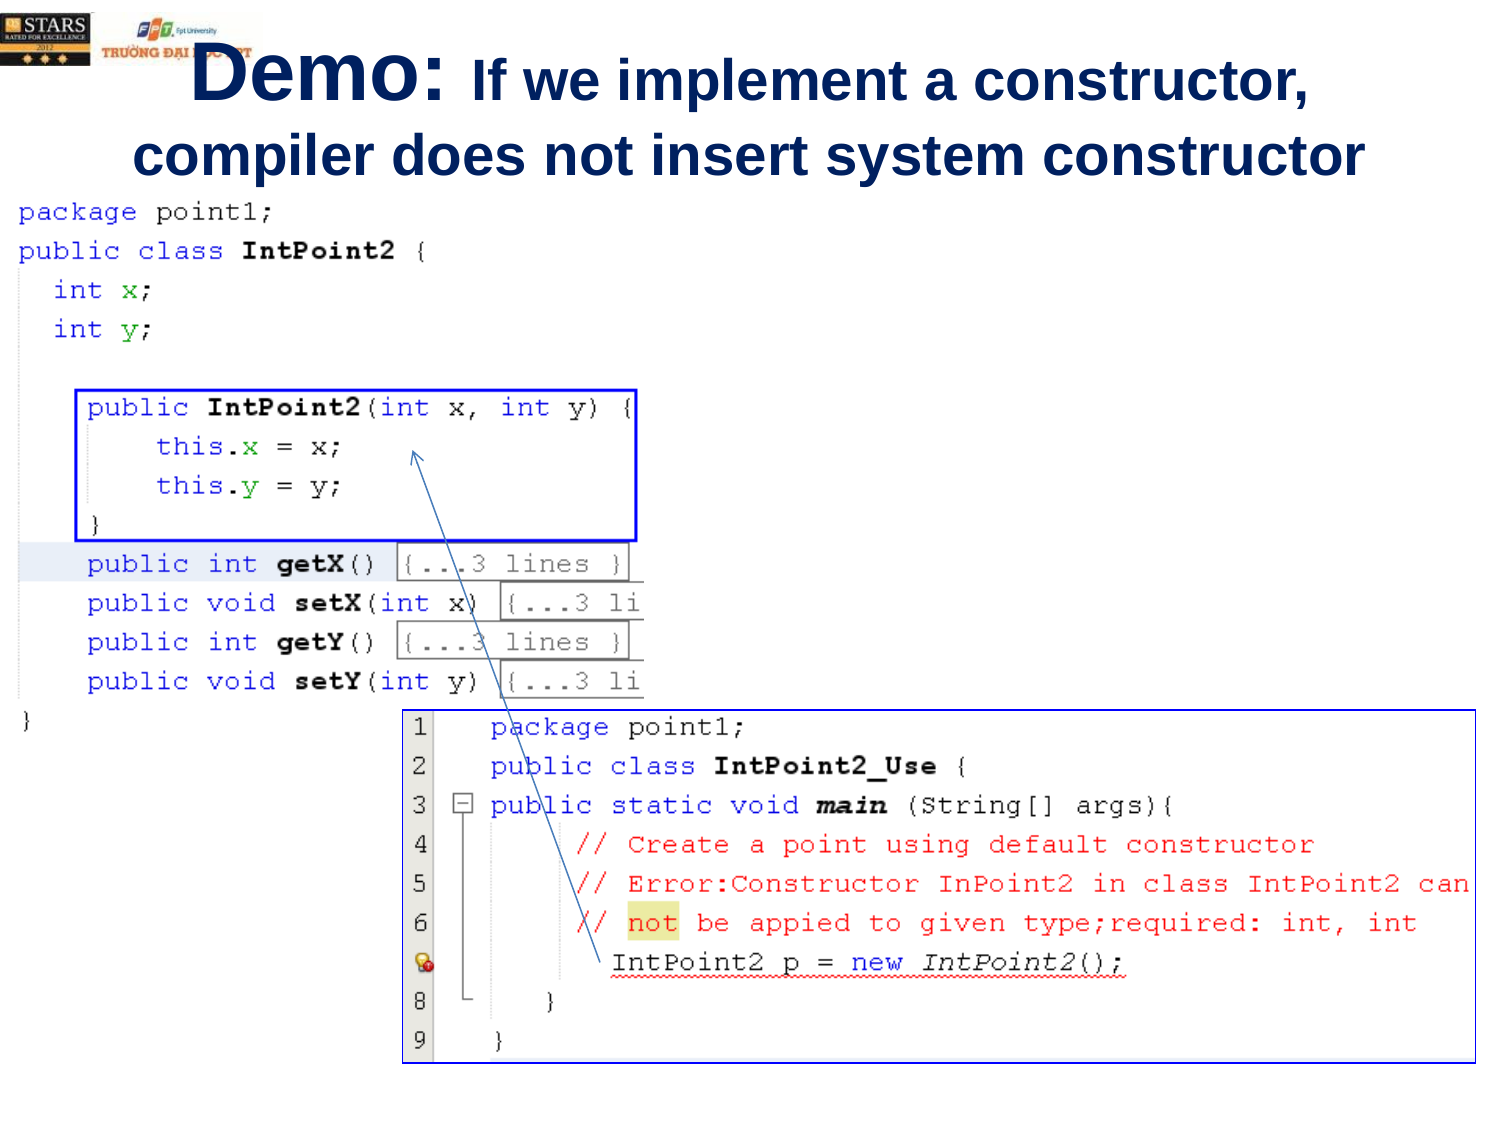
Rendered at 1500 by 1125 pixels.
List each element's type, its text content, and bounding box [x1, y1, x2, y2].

picture [12, 195, 644, 738]
title Demo: If we implement a constructor, compiler does not insert system constructor [75, 12, 1425, 193]
picture [402, 710, 1476, 1063]
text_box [249, 612, 763, 801]
picture [0, 12, 75, 66]
